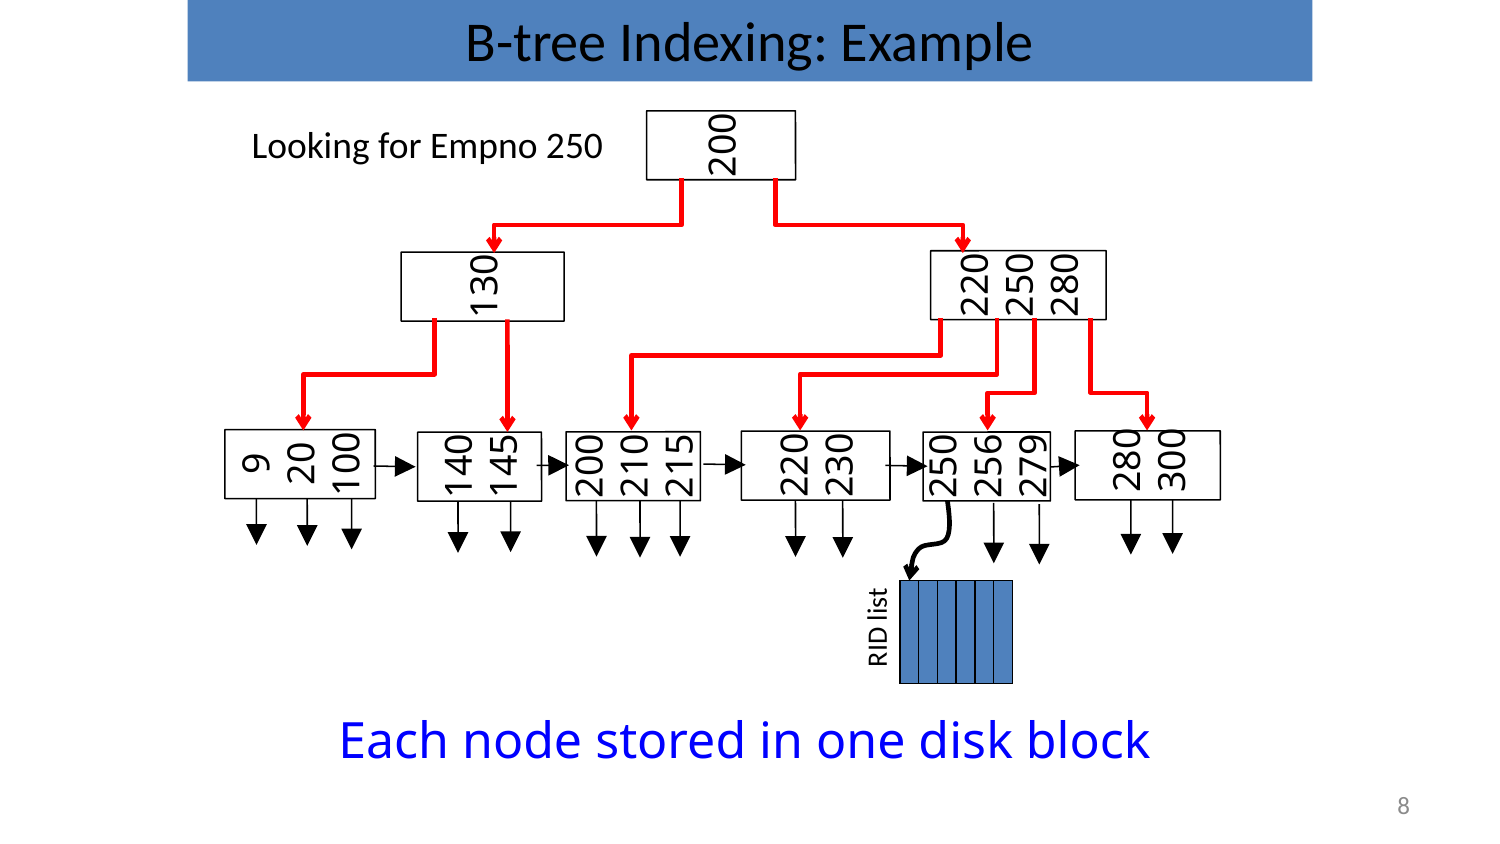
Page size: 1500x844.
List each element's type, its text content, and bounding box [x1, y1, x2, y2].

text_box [256, 518, 1173, 684]
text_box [646, 102, 796, 176]
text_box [224, 317, 1221, 510]
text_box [401, 177, 1107, 316]
slide_number 8 [1074, 782, 1425, 827]
text_box Each node stored in one disk block [281, 708, 1208, 769]
text_box Looking for Empno 250 [236, 113, 619, 174]
title B-tree Indexing: Example [187, 0, 1313, 82]
